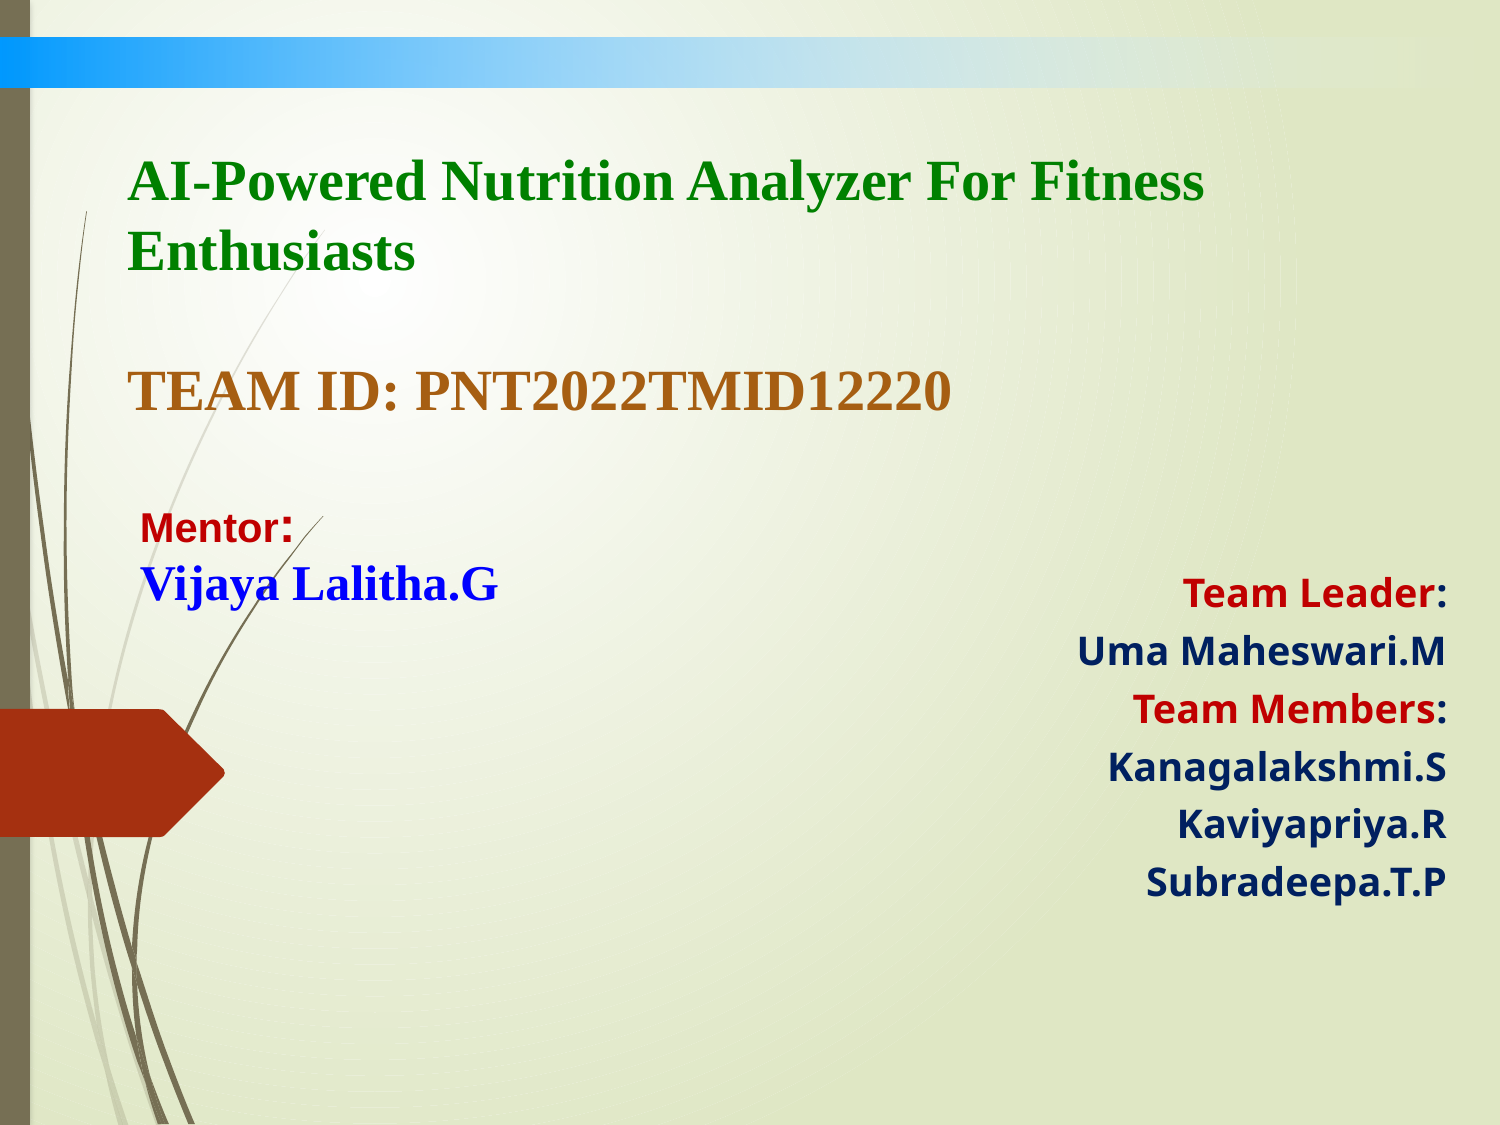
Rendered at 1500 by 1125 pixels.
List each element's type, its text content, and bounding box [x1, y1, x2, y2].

text_box Mentor: Vijaya Lalitha.G [124, 496, 963, 847]
title AI-Powered Nutrition Analyzer For Fitness Enthusiasts TEAM ID: PNT2022TMID12220 [112, 174, 1388, 250]
subtitle Team Leader: Uma Maheswari.M Team Members: Kanagalakshmi.S Kaviyapriya.R Subradeepa.T.P [412, 496, 1463, 913]
text_box [0, 37, 1500, 88]
